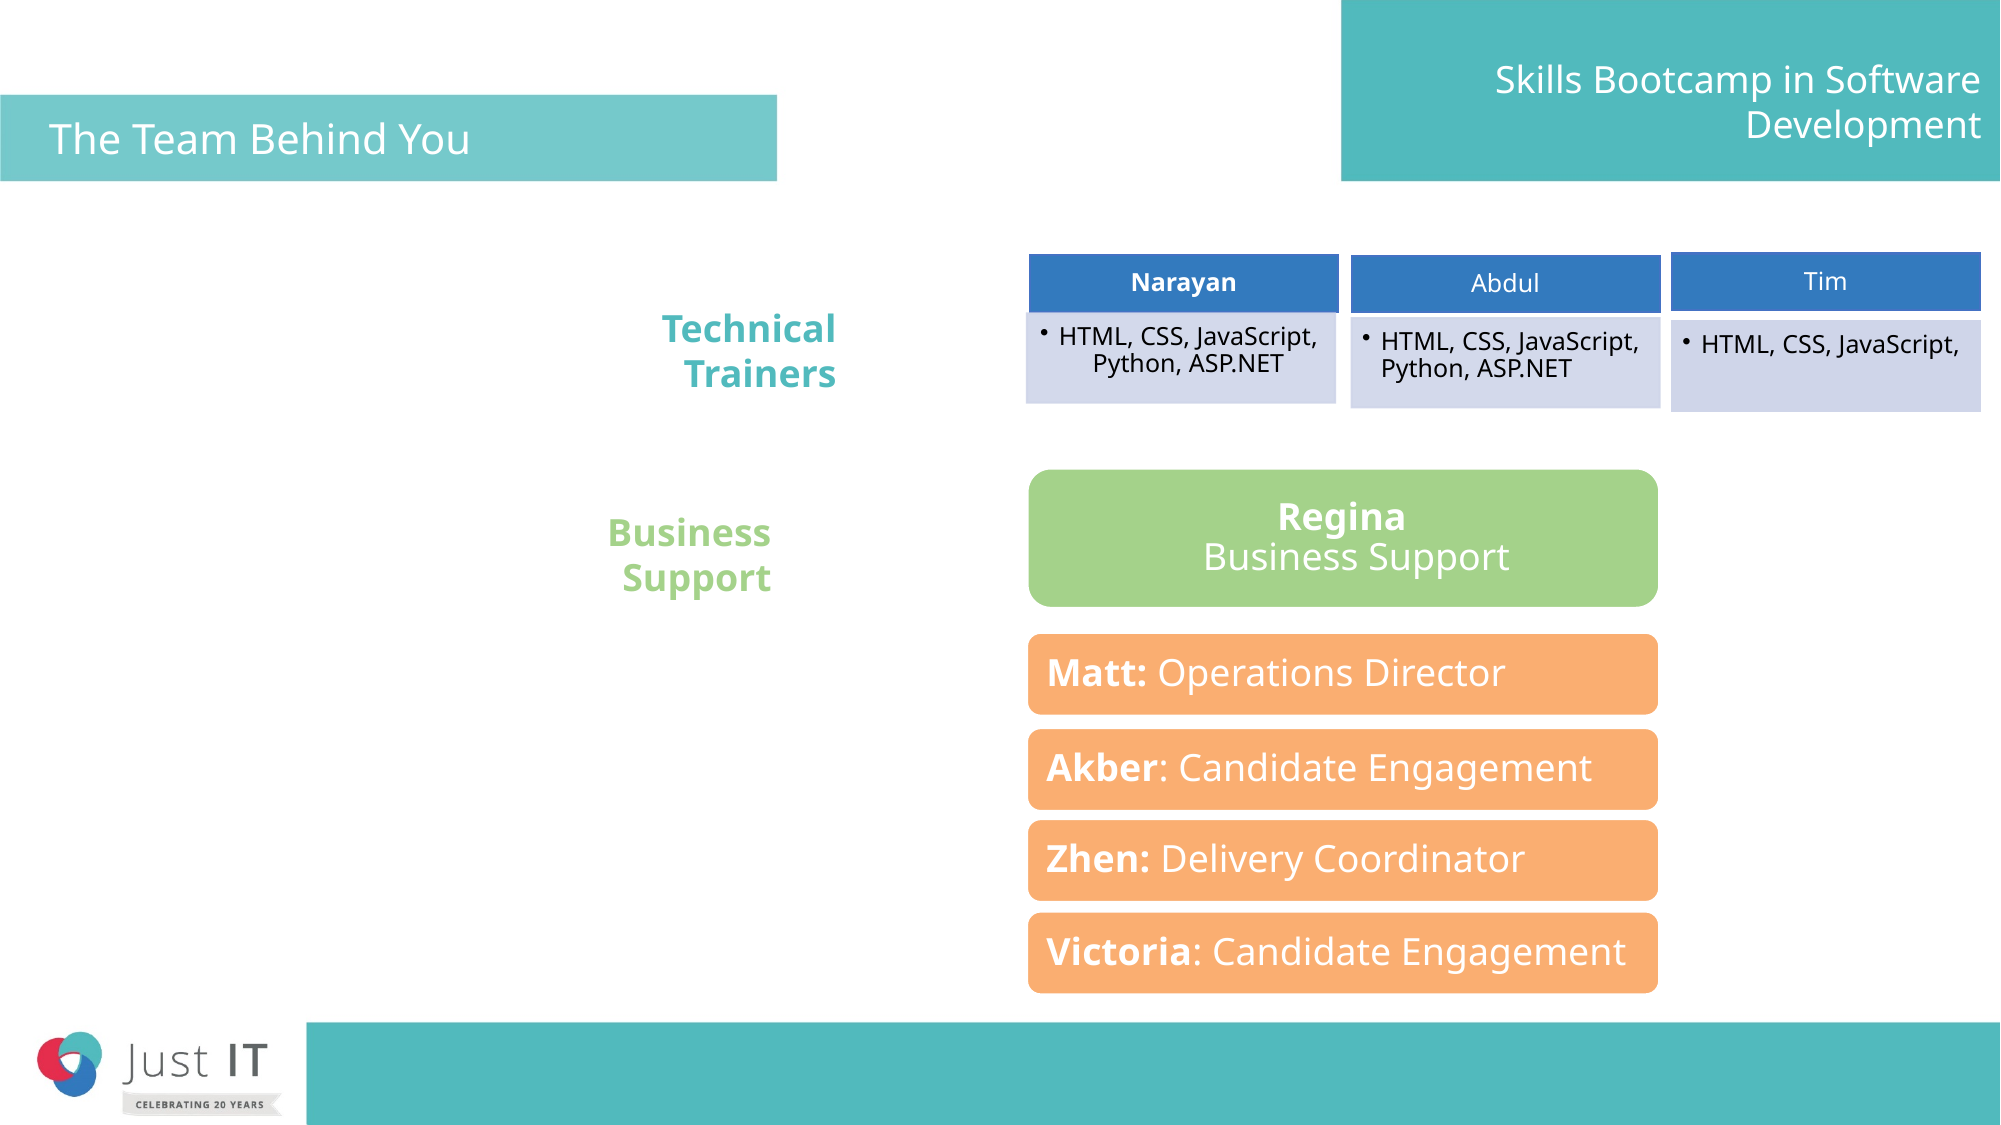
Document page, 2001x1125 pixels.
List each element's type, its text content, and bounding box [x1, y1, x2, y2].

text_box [1026, 626, 1660, 1001]
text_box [1671, 321, 1980, 411]
text_box Technical Trainers [494, 297, 852, 403]
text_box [1026, 468, 1660, 608]
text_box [1026, 233, 1687, 422]
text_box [1671, 253, 1980, 311]
text_box Business Support [466, 501, 797, 607]
title The Team Behind You [33, 55, 956, 227]
picture [0, 0, 2000, 1125]
